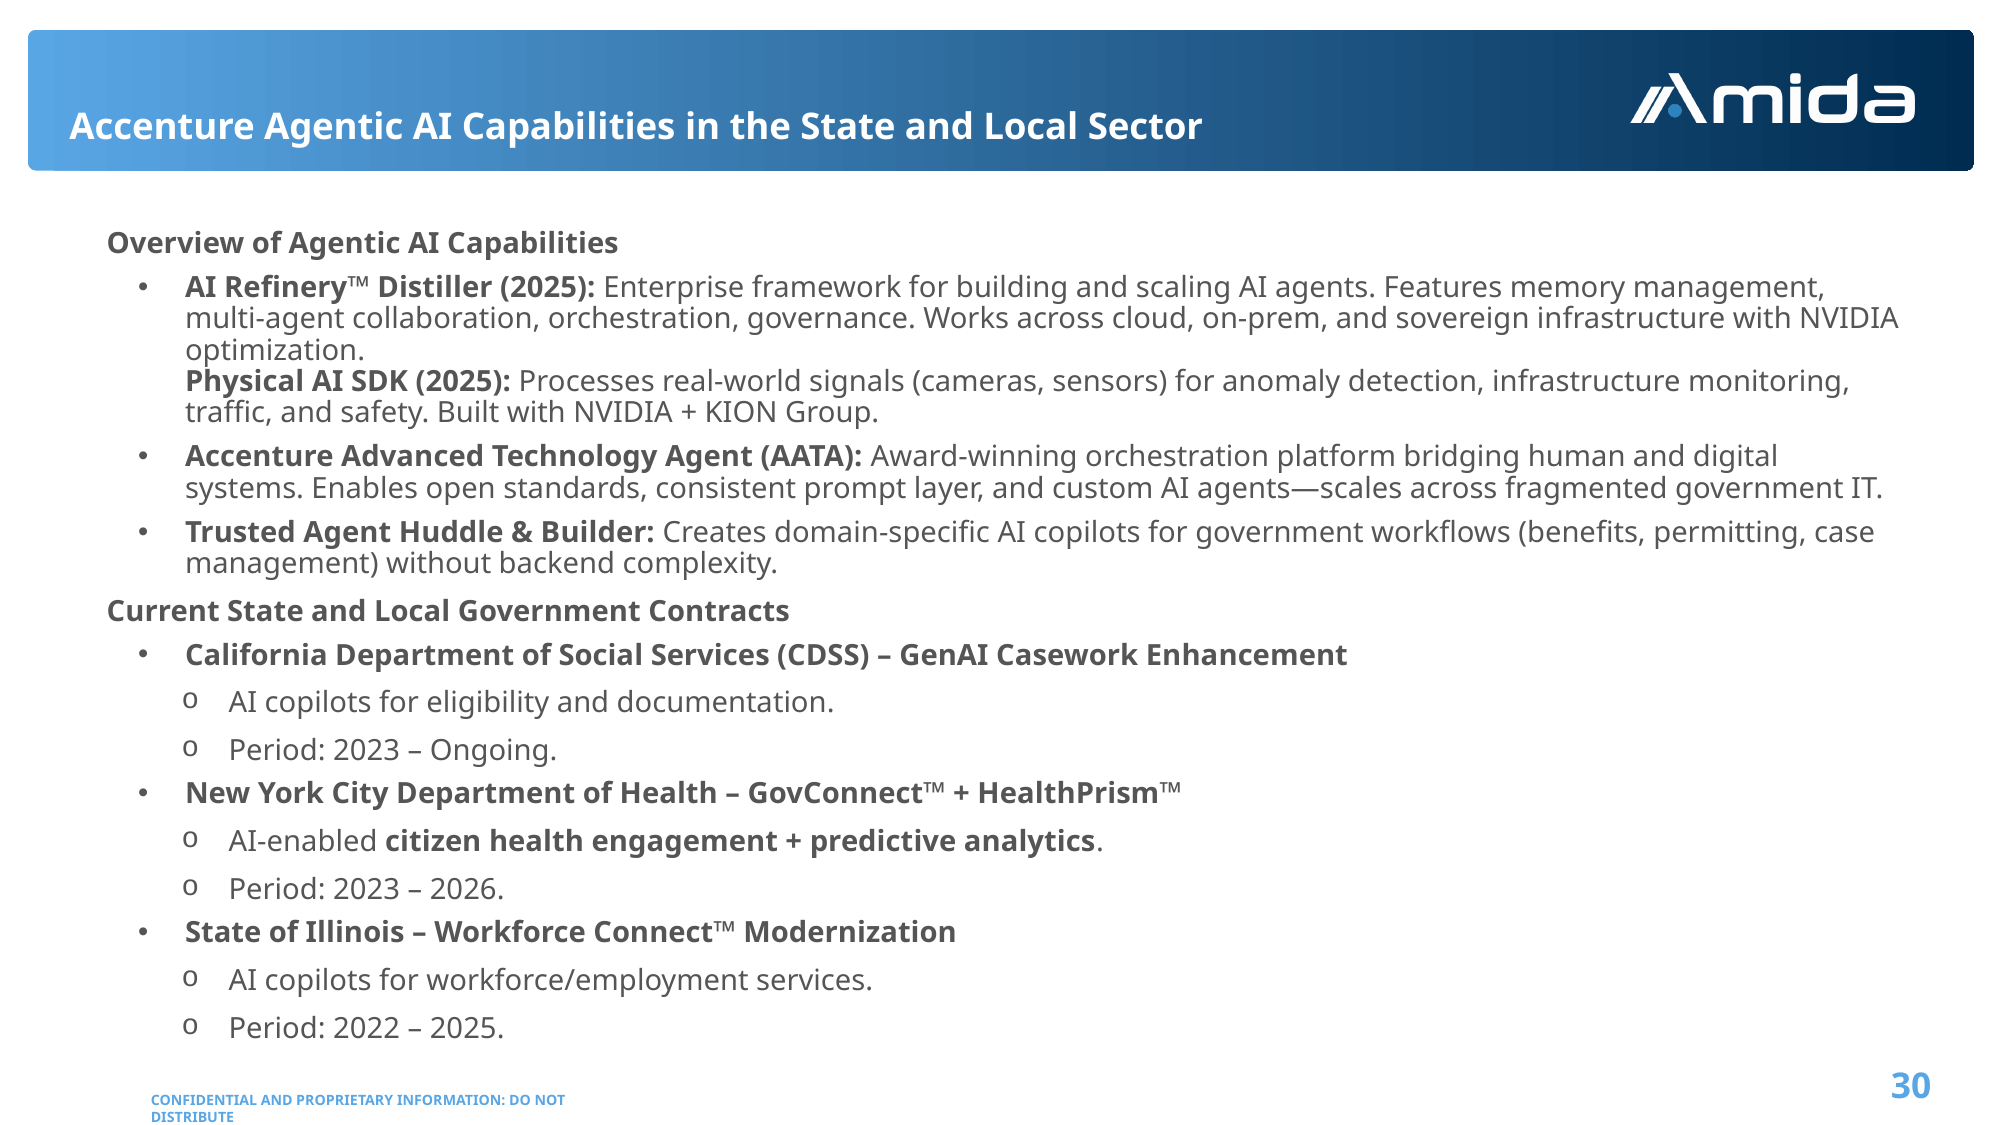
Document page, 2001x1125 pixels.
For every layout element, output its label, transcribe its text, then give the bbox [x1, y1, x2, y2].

list Overview of Agentic AI Capabilities AI Refinery™ Distiller (2025): Enterprise framework for building and scaling AI agents. Features memory management, multi-agent collaboration, orchestration, governance. Works across cloud, on-prem, and sovereign infrastructure with NVIDIA optimization. Physical AI SDK (2025): Processes real-world signals (cameras, sensors) for anomaly detection, infrastructure monitoring, traffic, and safety. Built with NVIDIA + KION Group. Accenture Advanced Technology Agent (AATA): Award-winning orchestration platform bridging human and digital systems. Enables open standards, consistent prompt layer, and custom AI agents—scales across fragmented government IT. Trusted Agent Huddle & Builder: Creates domain-specific AI copilots for government workflows (benefits, permitting, case management) without backend complexity. Current State and Local Government Contracts California Department of Social Services (CDSS) – GenAI Casework Enhancement AI copilots for eligibility and documentation. Period: 2023 – Ongoing. New York City Department of Health – GovConnect™ + HealthPrism™ AI-enabled citizen health engagement + predictive analytics. Period: 2023 – 2026. State of Illinois – Workforce Connect™ Modernization AI copilots for workforce/employment services. Period: 2022 – 2025. [91, 217, 1918, 955]
title Accenture Agentic AI Capabilities in the State and Local Sector [54, 76, 1404, 155]
picture [1630, 73, 1915, 127]
